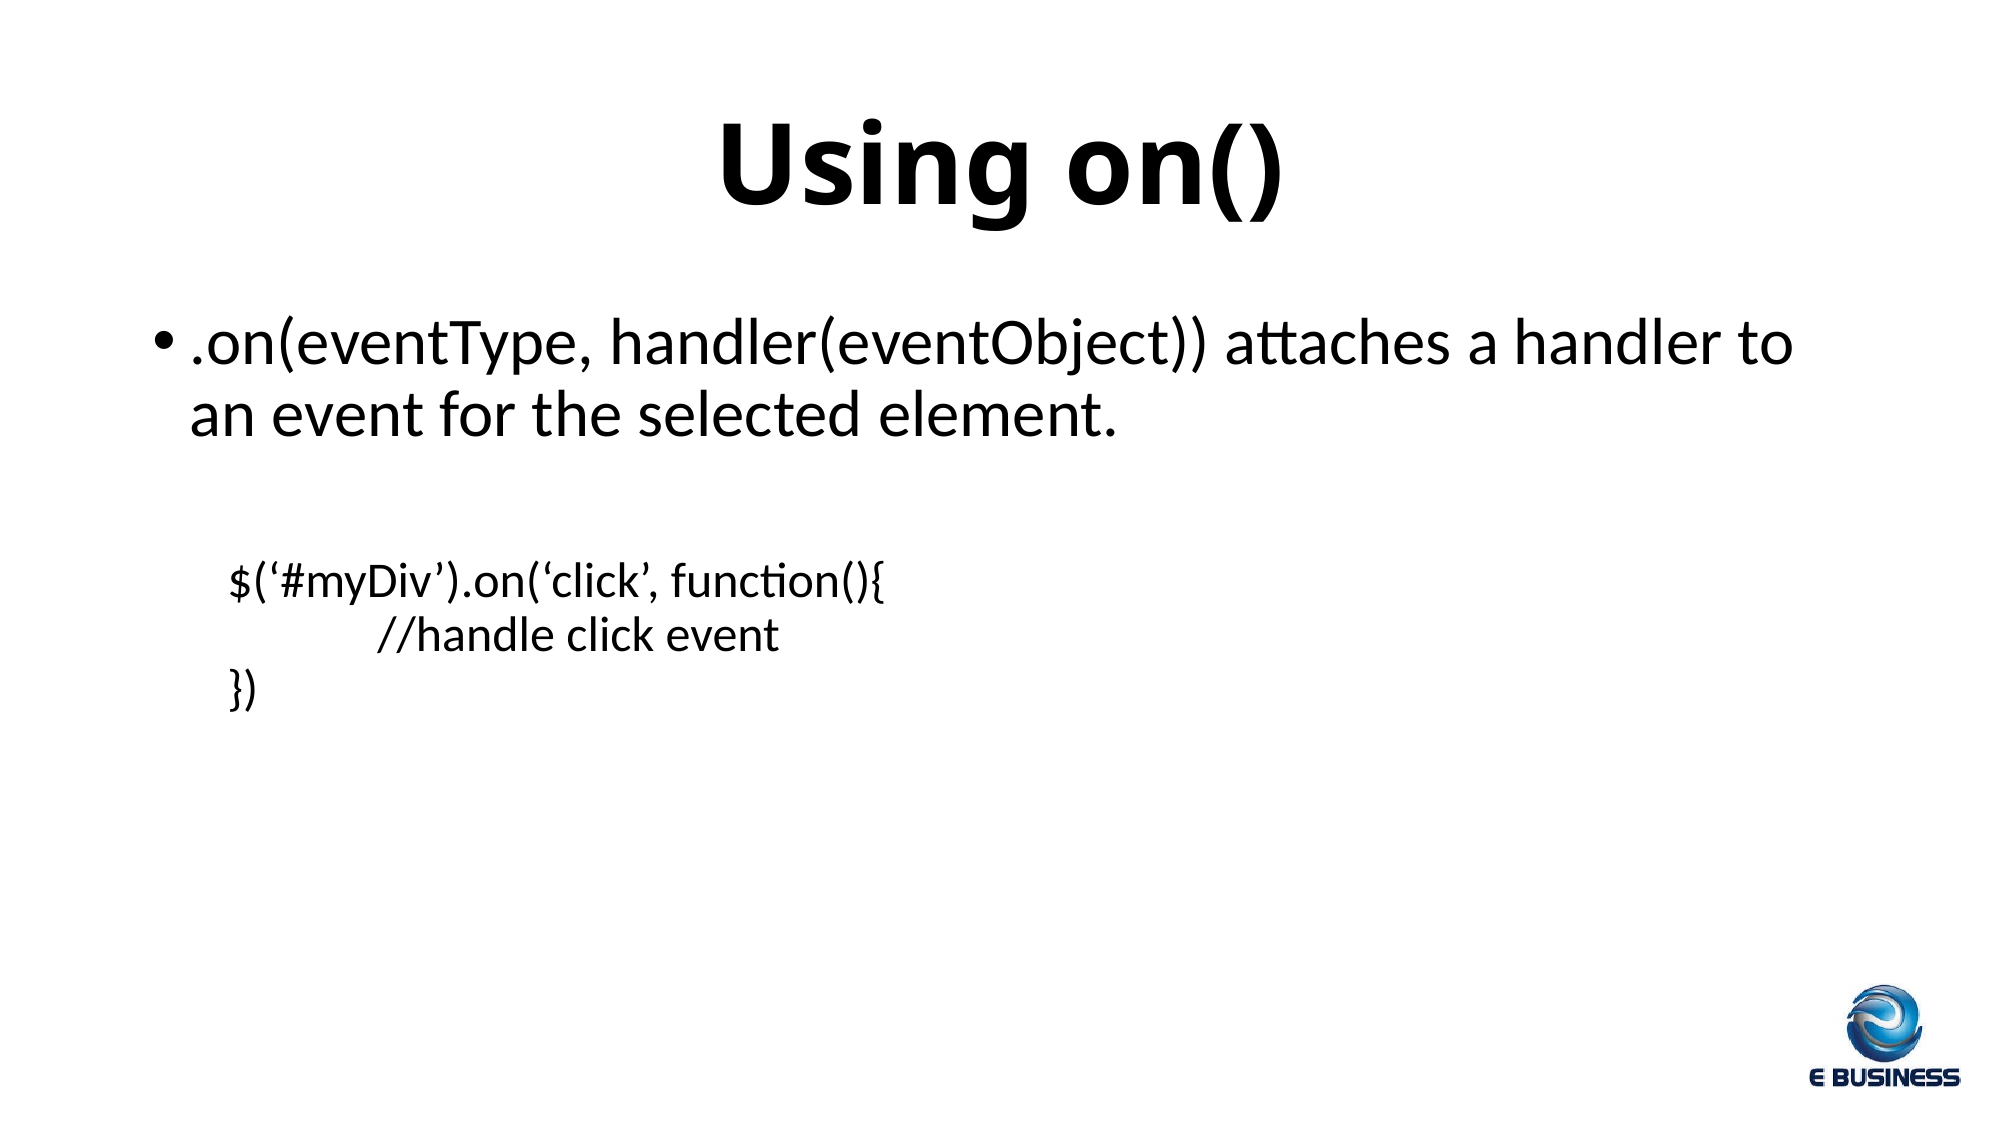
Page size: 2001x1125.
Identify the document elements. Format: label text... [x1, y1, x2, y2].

picture [1863, 983, 1961, 1088]
list .on(eventType, handler(eventObject)) attaches a handler to an event for the selected element. $(‘#myDiv’).on(‘click’, function(){ //handle click event }) [137, 299, 1863, 1102]
title Using on() [125, 59, 1875, 278]
